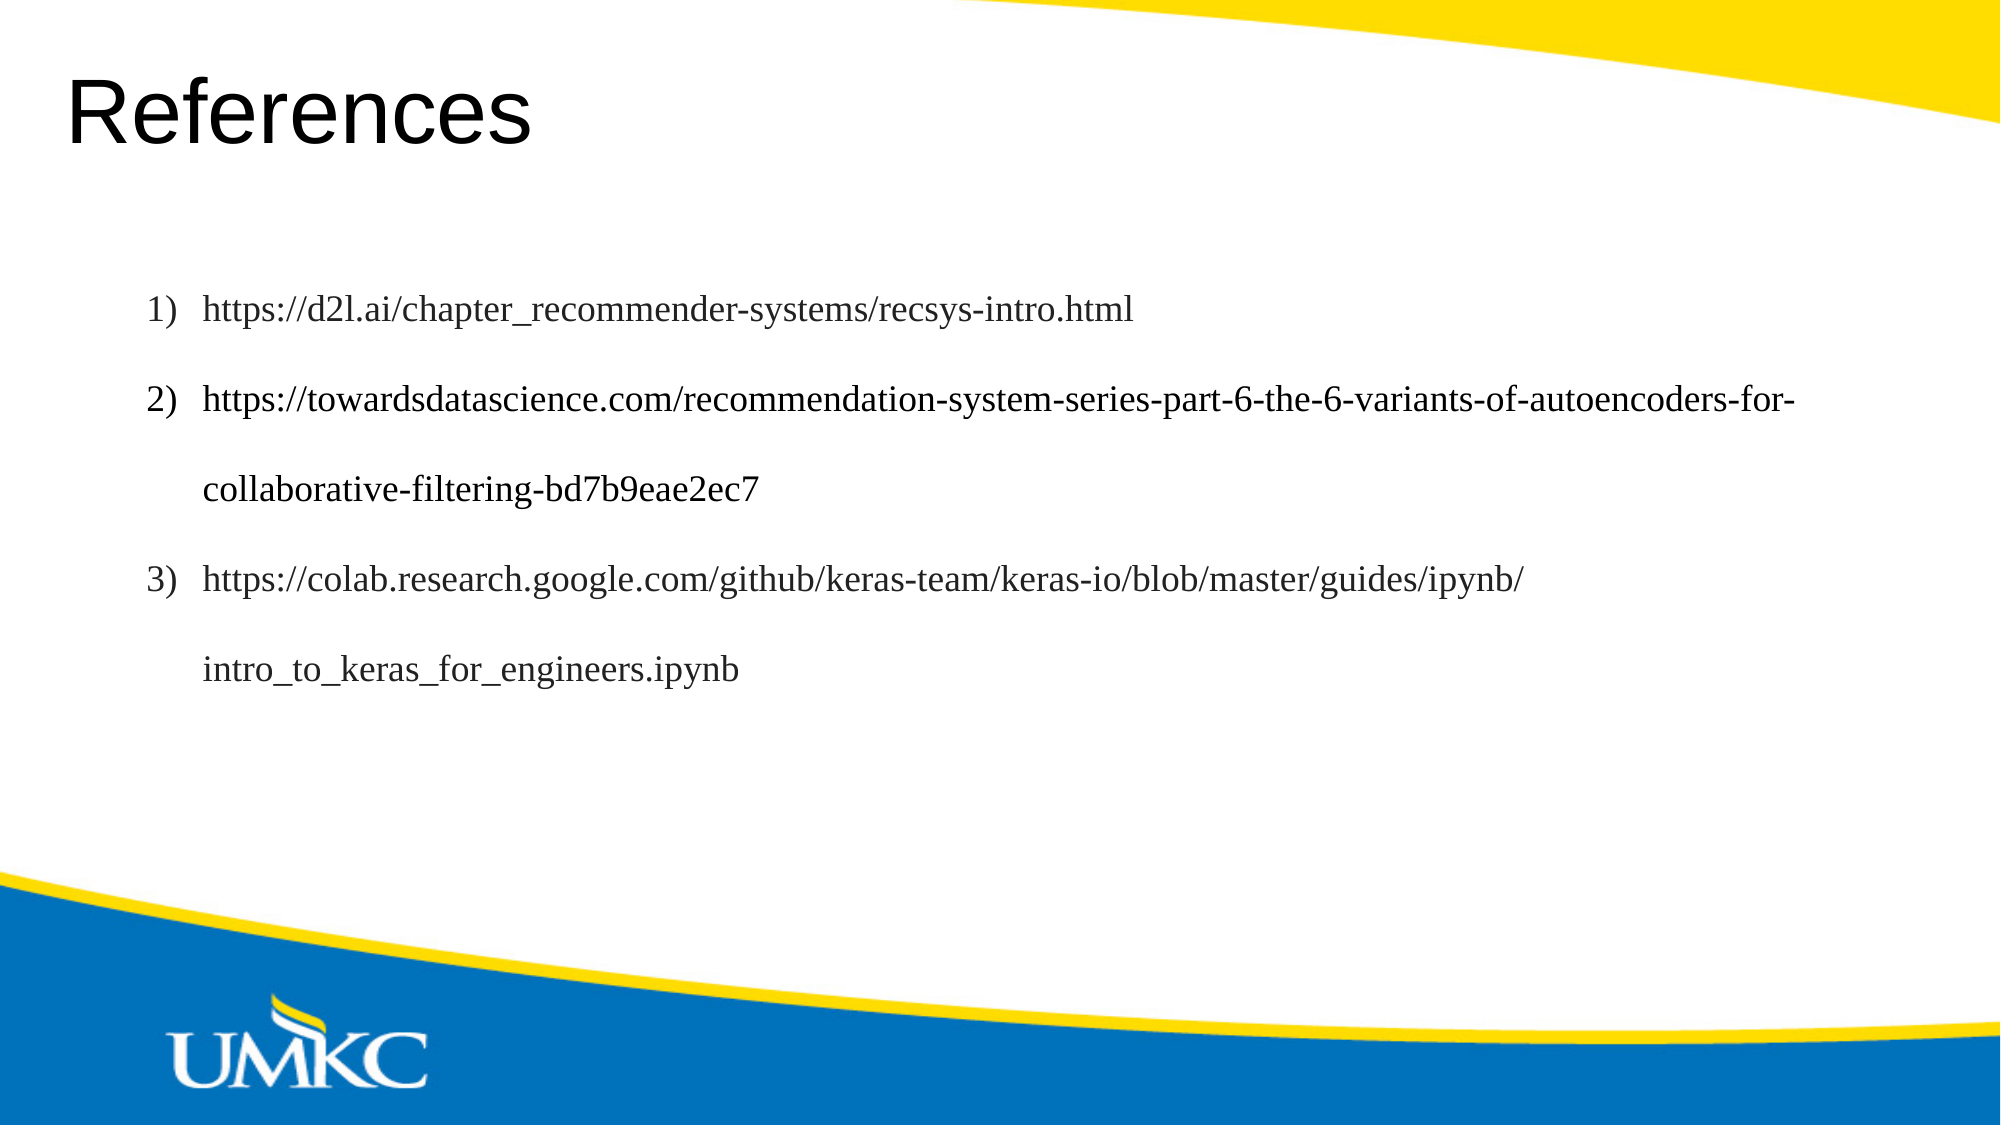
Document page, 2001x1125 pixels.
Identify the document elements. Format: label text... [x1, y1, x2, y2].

text_box References [50, 44, 1851, 232]
text_box https://d2l.ai/chapter_recommender-systems/recsys-intro.html https://towardsdatascience.com/recommendation-system-series-part-6-the-6-variants-of-autoencoders-for-collaborative-filtering-bd7b9eae2ec7 https://colab.research.google.com/github/keras-team/keras-io/blob/master/guides/ipynb/intro_to_keras_for_engineers.ipynb [131, 232, 1851, 787]
picture [0, 0, 2001, 1125]
